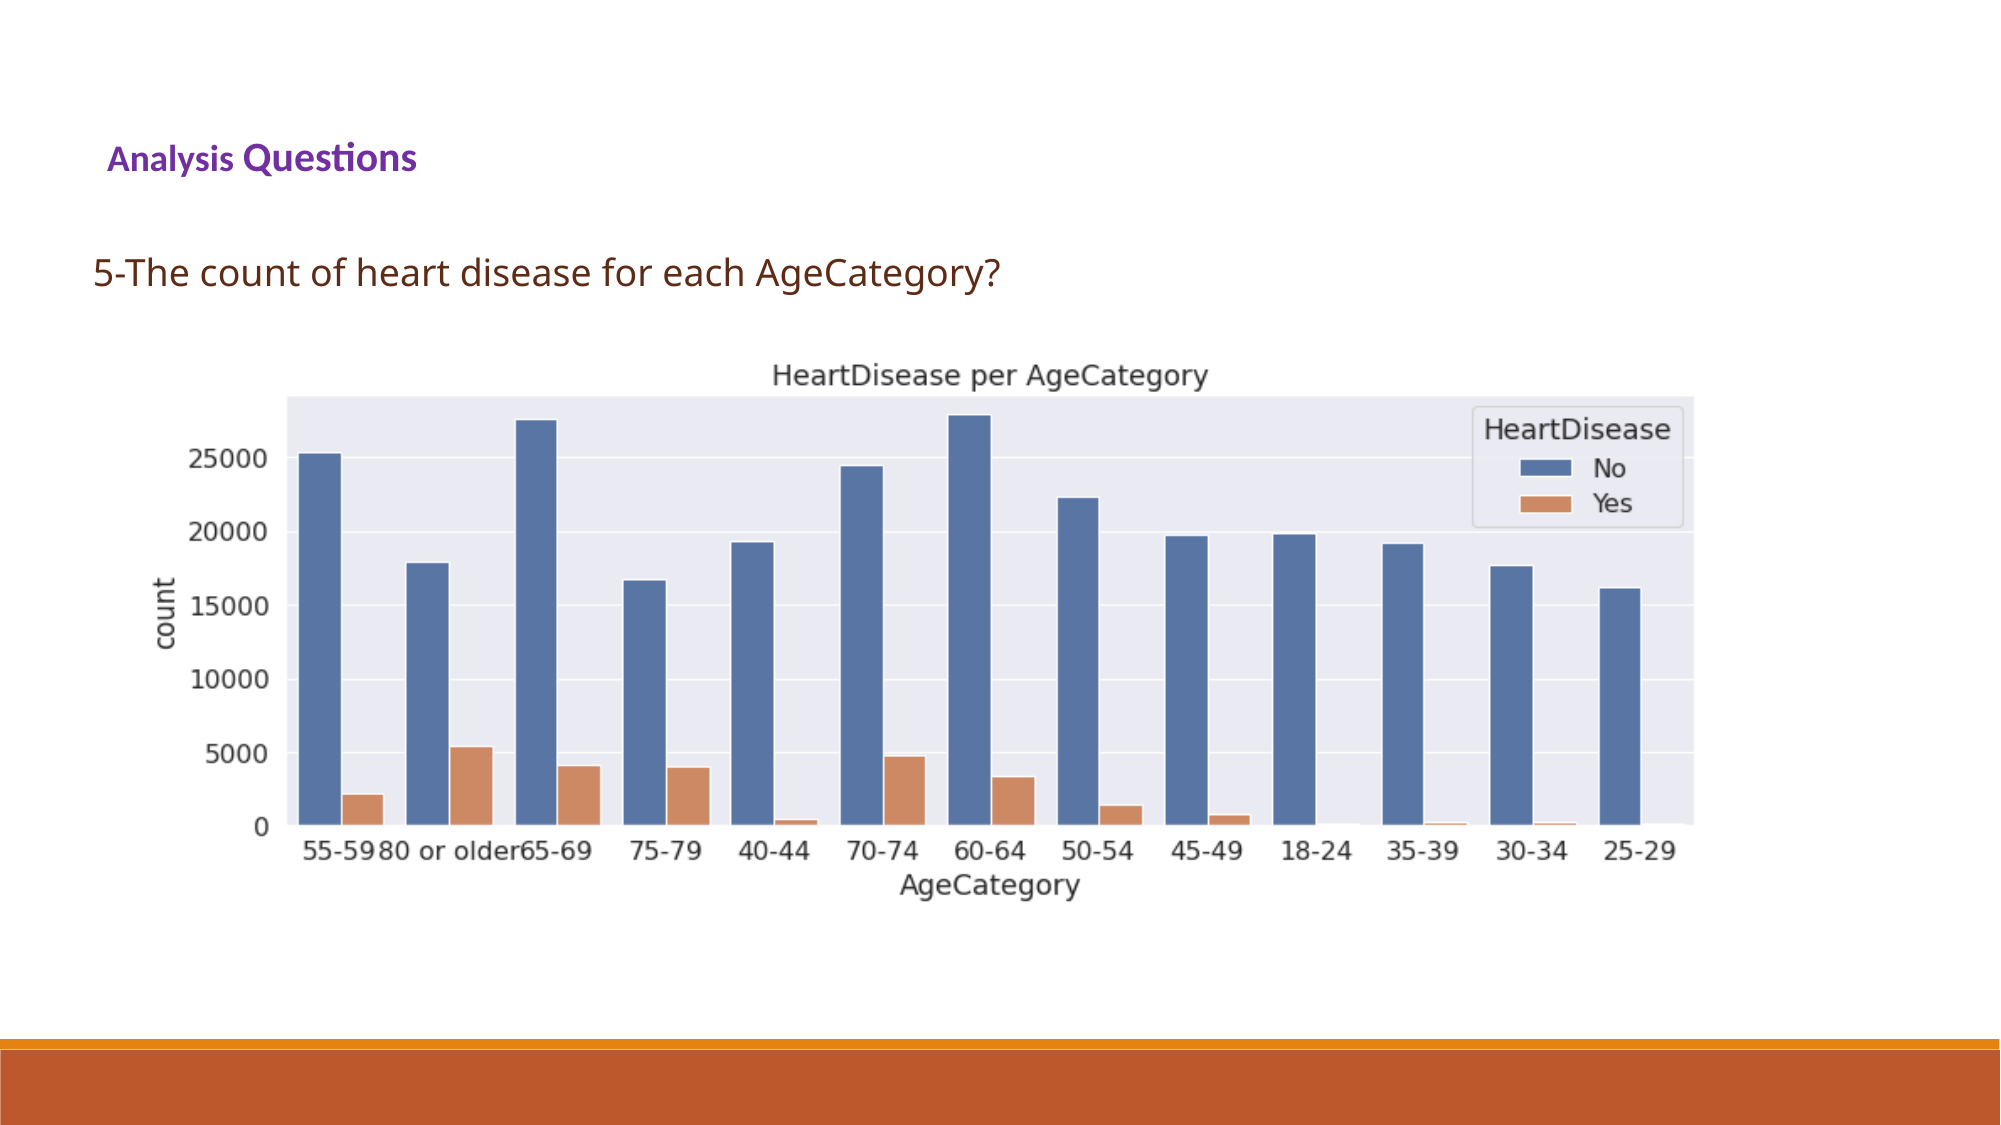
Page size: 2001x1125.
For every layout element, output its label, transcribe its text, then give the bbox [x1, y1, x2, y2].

text_box 5-The count of heart disease for each AgeCategory? [78, 241, 1017, 302]
picture [125, 355, 1718, 913]
text_box Analysis Questions [92, 122, 655, 188]
